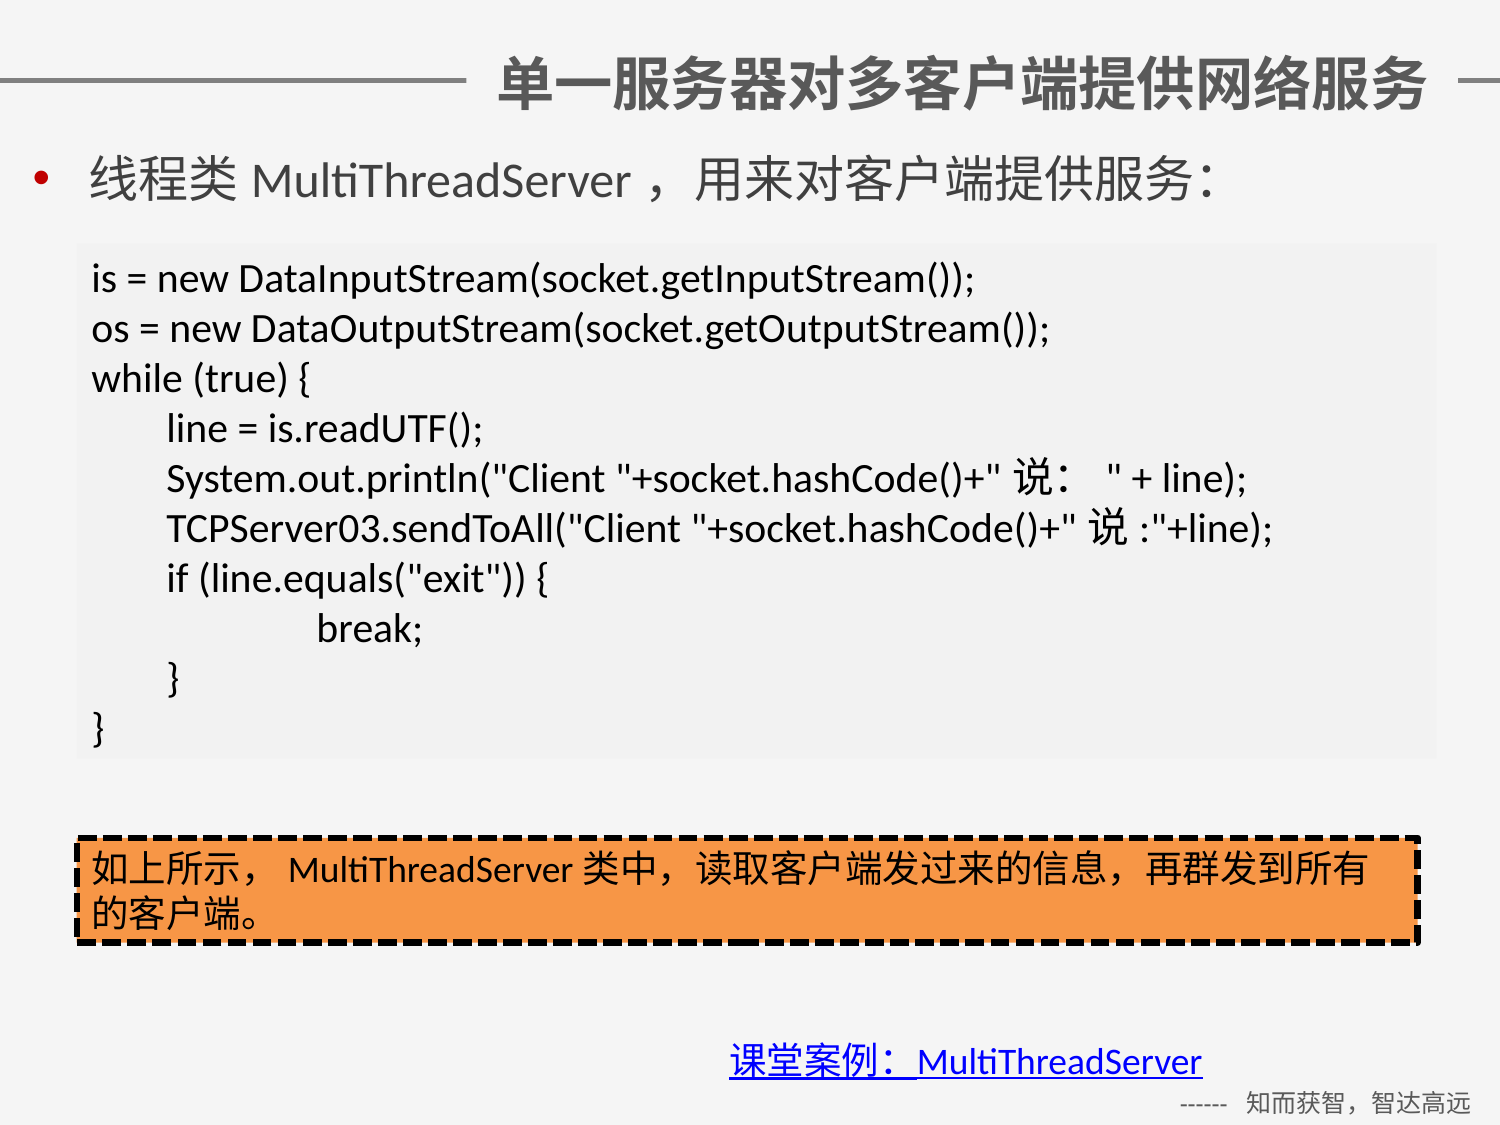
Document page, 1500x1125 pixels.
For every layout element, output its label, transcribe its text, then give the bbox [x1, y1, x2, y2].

text_box 课堂案例：MultiThreadServer [714, 1029, 1270, 1099]
title 单一服务器对多客户端提供网络服务 [466, 39, 1458, 125]
text_box is = new DataInputStream(socket.getInputStream()); os = new DataOutputStream(socket.getOutputStream()); while (true) { line = is.readUTF(); System.out.println("Client "+socket.hashCode()+"说：" + line); TCPServer03.sendToAll("Client "+socket.hashCode()+"说:"+line); if (line.equals("exit")) { break; } } [76, 243, 1437, 759]
text_box 如上所示，MultiThreadServer类中，读取客户端发过来的信息，再群发到所有的客户端。 [76, 837, 1418, 943]
text_box 线程类MultiThreadServer，用来对客户端提供服务： [17, 139, 1421, 427]
